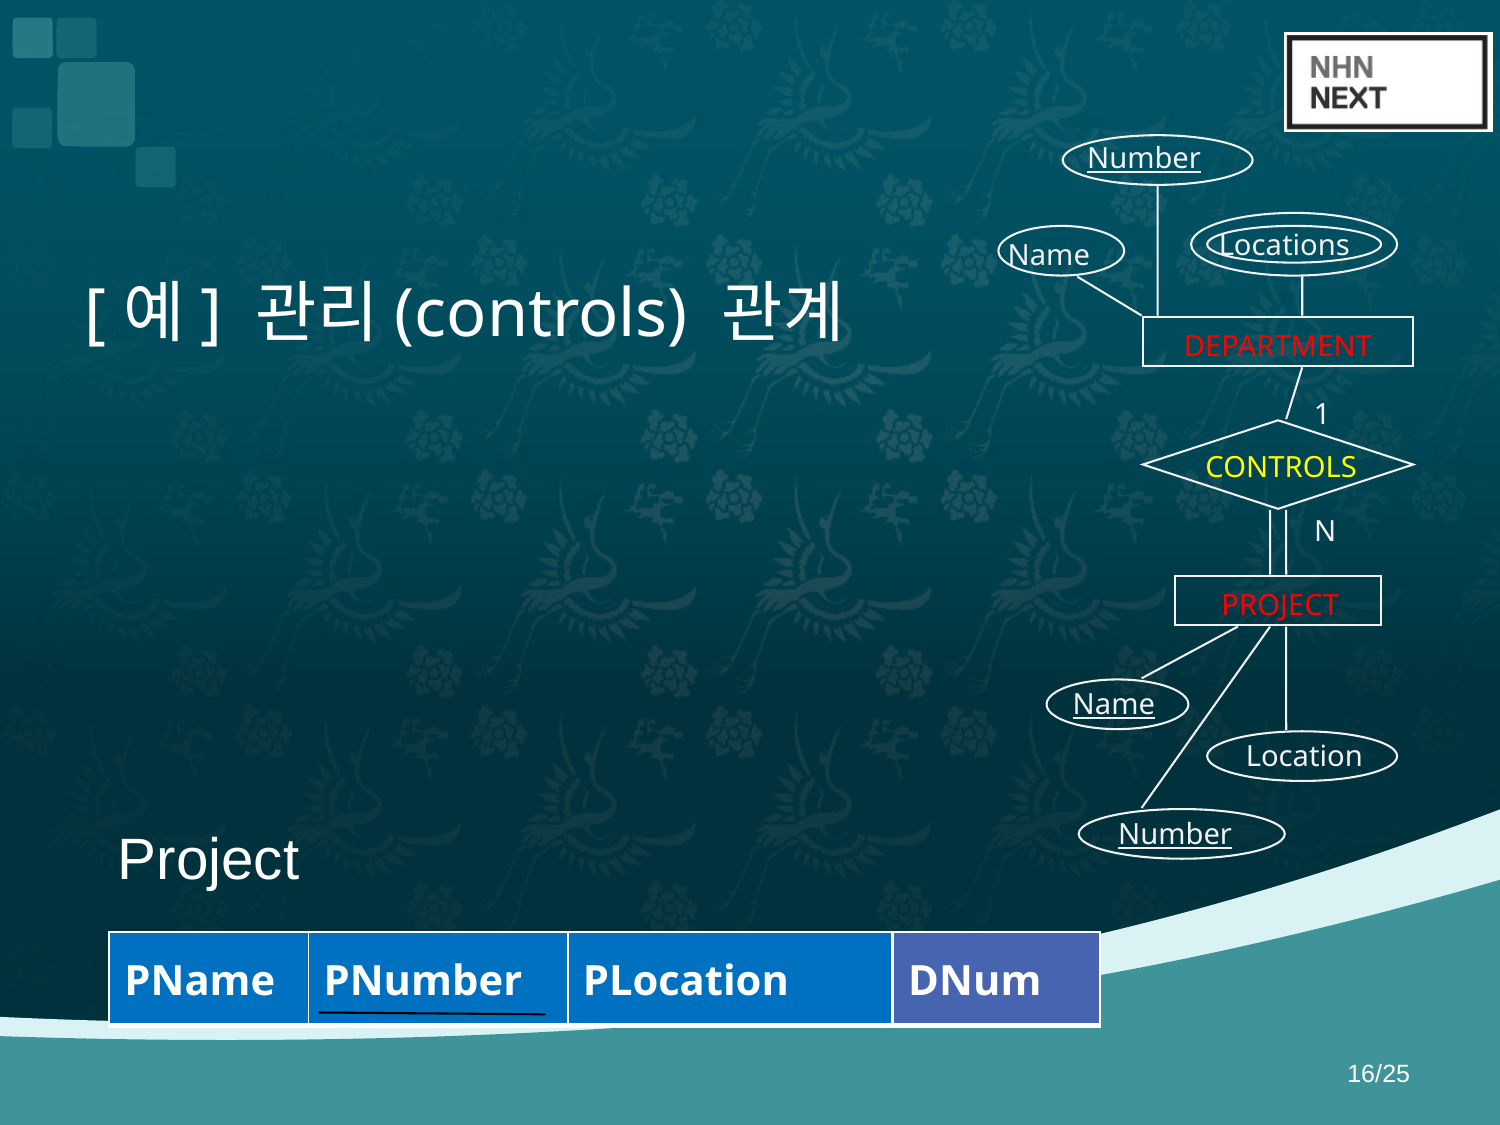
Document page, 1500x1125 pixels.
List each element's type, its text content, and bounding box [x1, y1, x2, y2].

slide_number 16/25 [1074, 1042, 1425, 1103]
table_header DNum [894, 933, 1099, 1023]
table_header PNumber [309, 933, 567, 1023]
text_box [993, 132, 1414, 859]
picture [1284, 32, 1493, 132]
list [예] 관리(controls) 관계 [70, 262, 1425, 1005]
table_header PName [110, 933, 308, 1023]
table_header PLocation [569, 933, 891, 1023]
text_box Project [103, 813, 388, 899]
